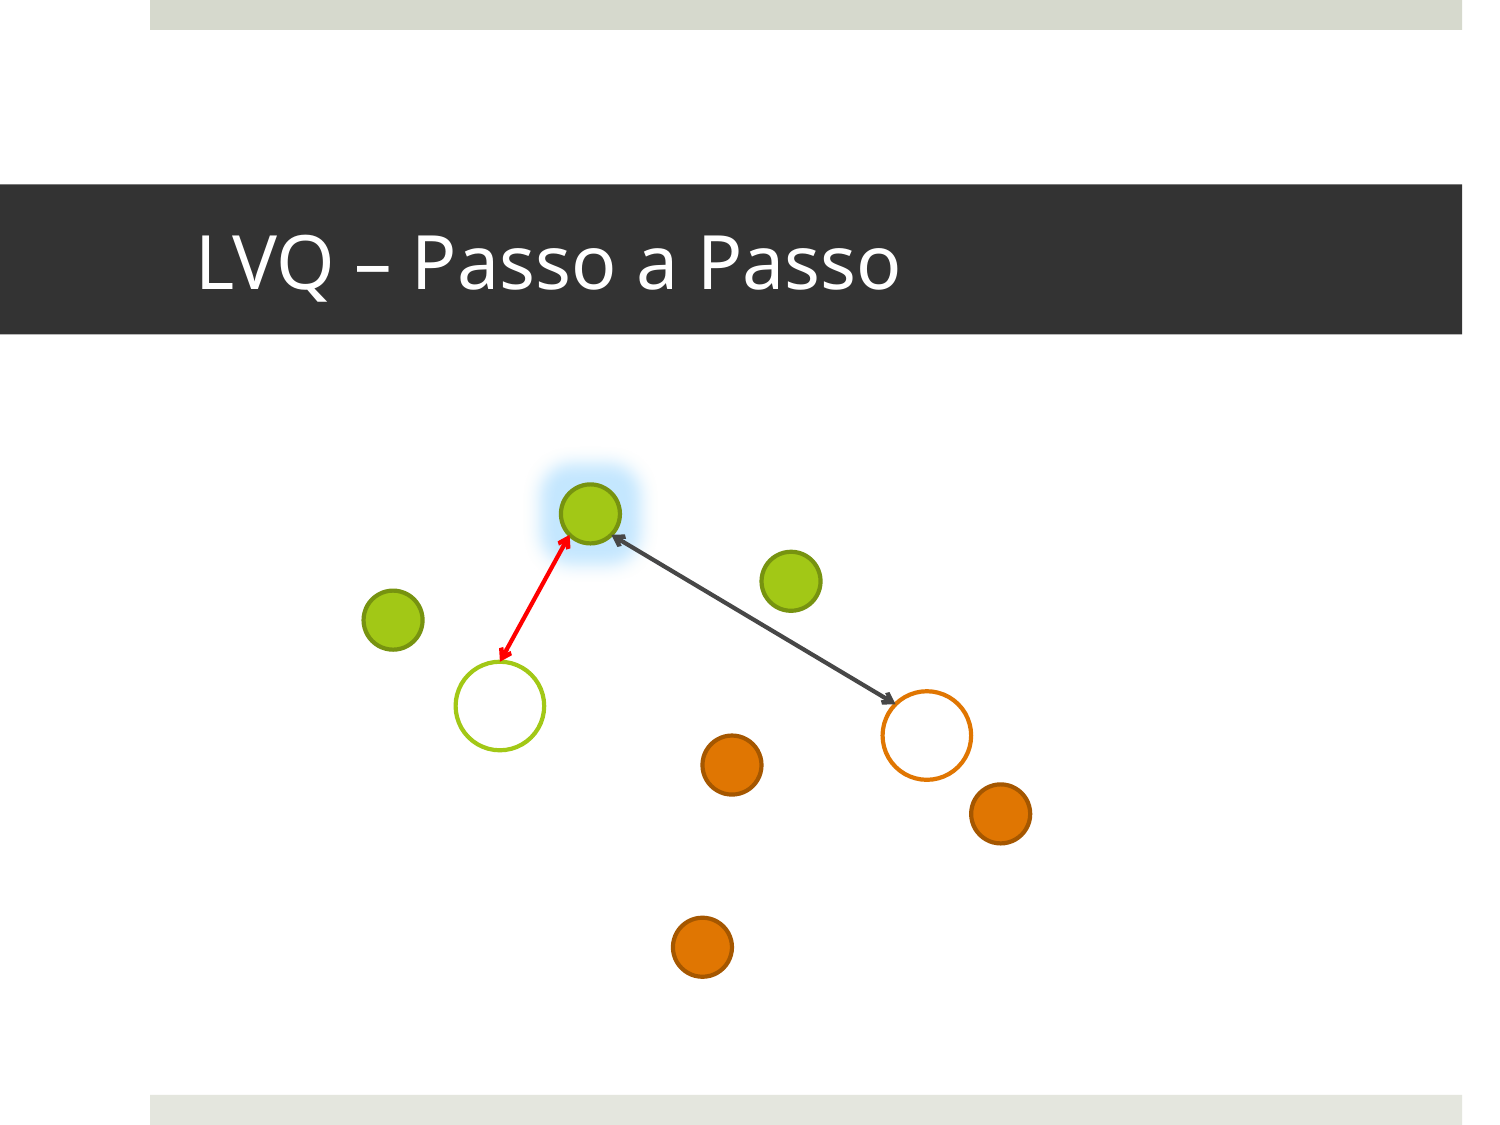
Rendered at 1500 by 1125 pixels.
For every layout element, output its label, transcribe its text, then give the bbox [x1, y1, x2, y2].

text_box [610, 534, 897, 705]
text_box [453, 659, 547, 753]
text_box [499, 534, 571, 663]
text_box [361, 588, 425, 652]
text_box [880, 689, 974, 782]
text_box [700, 733, 764, 797]
text_box [670, 915, 735, 979]
text_box [558, 482, 623, 546]
title LVQ – Passo a Passo [0, 184, 1463, 335]
text_box [969, 782, 1033, 846]
